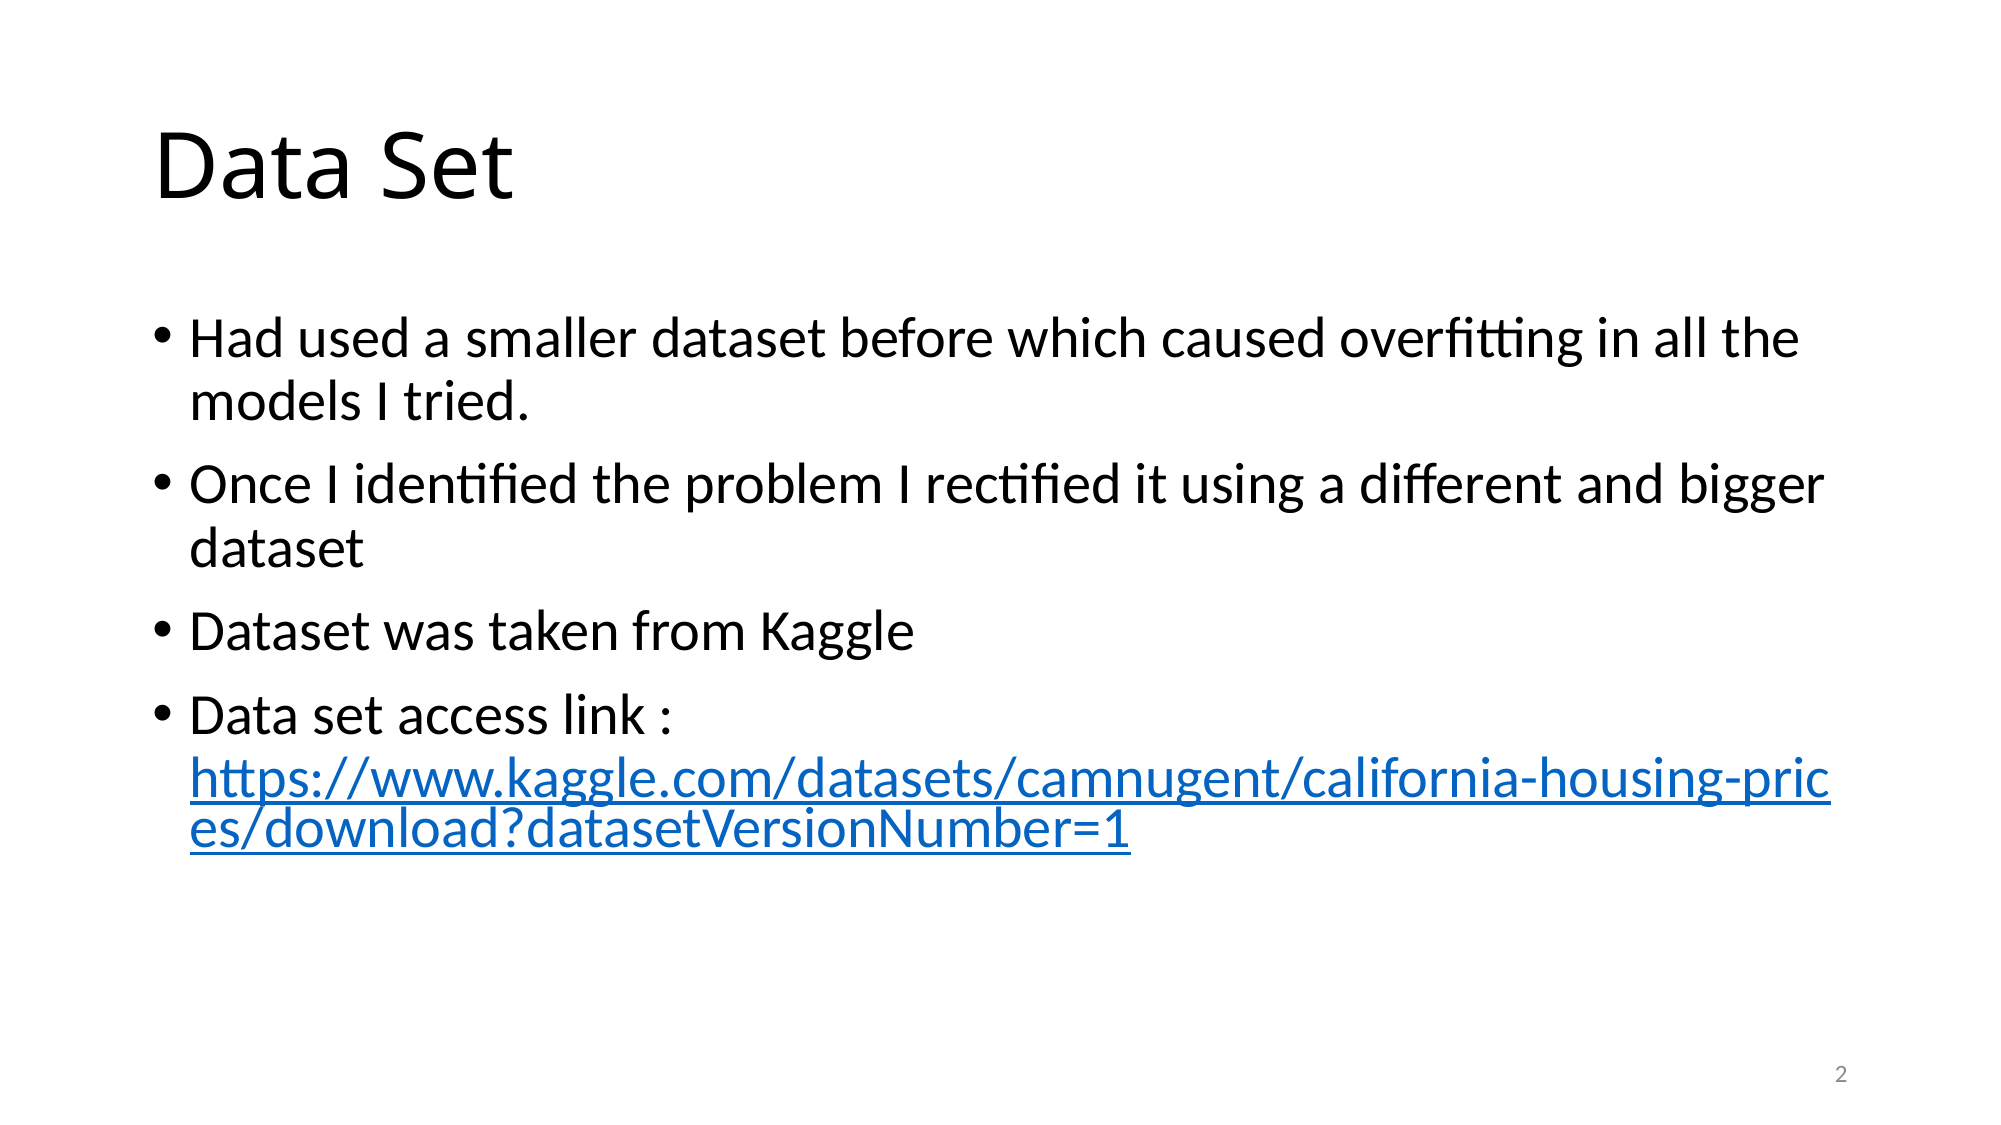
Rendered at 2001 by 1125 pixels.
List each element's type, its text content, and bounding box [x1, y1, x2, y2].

list Had used a smaller dataset before which caused overfitting in all the models I tried. Once I identified the problem I rectified it using a different and bigger dataset Dataset was taken from Kaggle Data set access link : https://www.kaggle.com/datasets/camnugent/california-housing-prices/download?datasetVersionNumber=1 [137, 299, 1863, 1014]
title Data Set [137, 59, 1863, 278]
slide_number 2 [1412, 1042, 1863, 1103]
